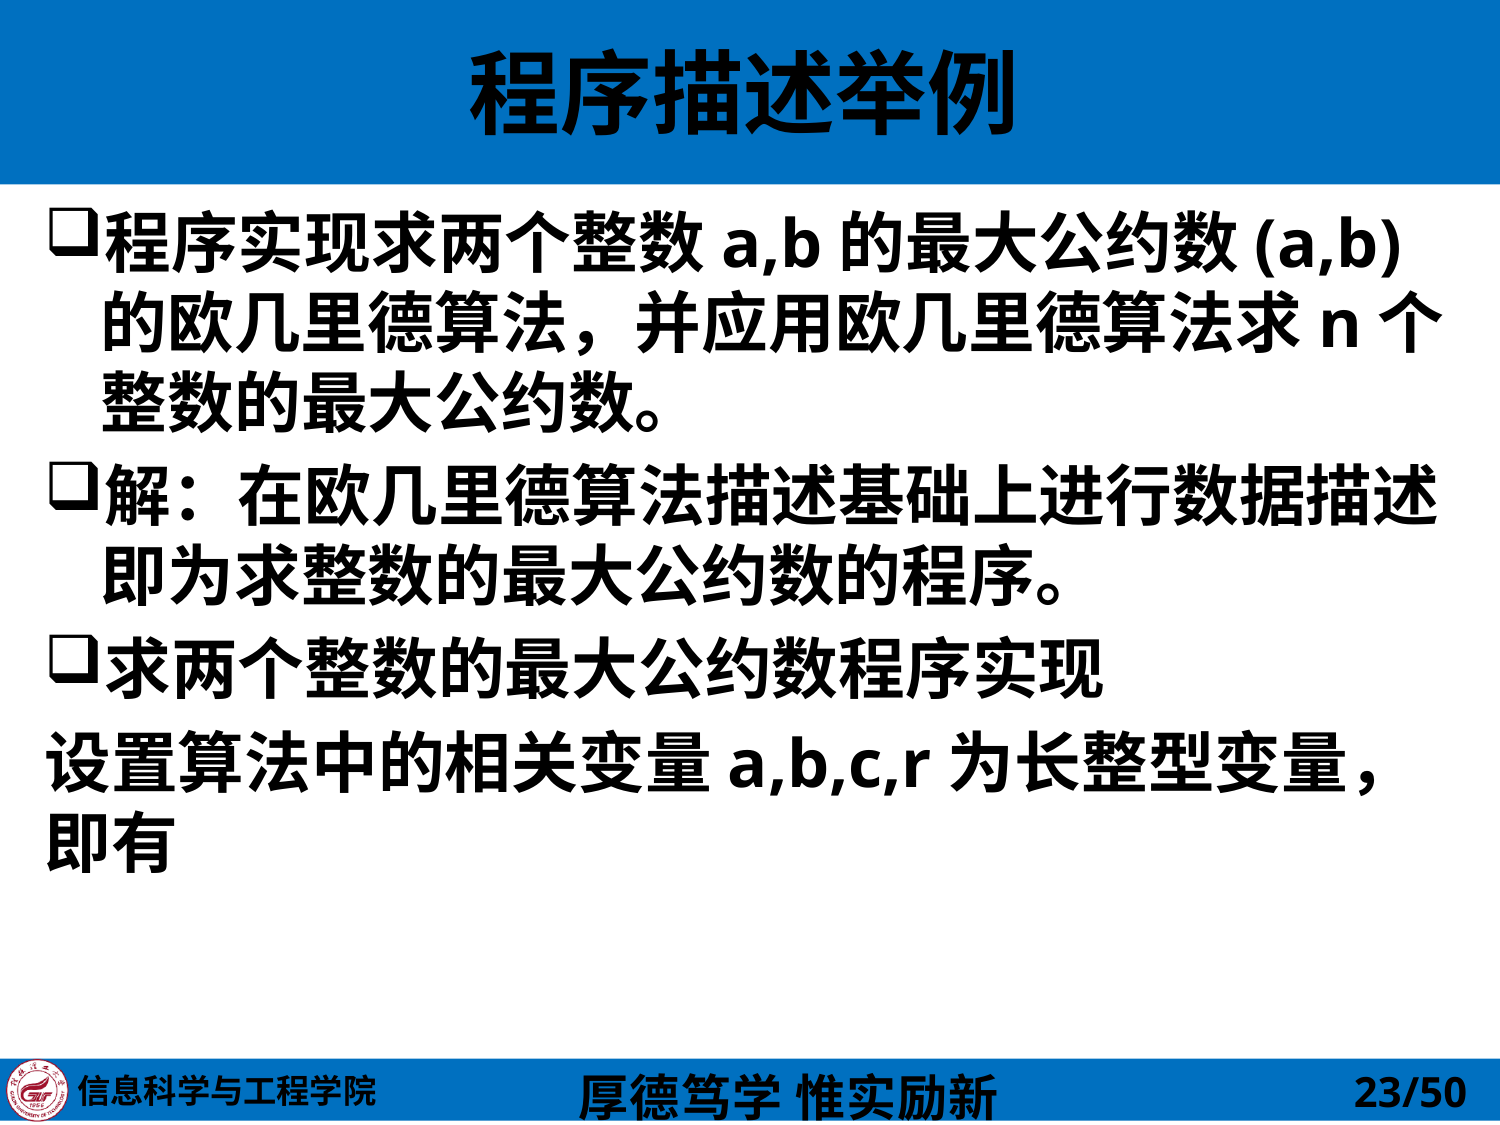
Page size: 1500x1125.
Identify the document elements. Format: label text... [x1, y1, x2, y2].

title 程序描述举例 [5, 8, 1483, 173]
slide_number 23/50 [1132, 1058, 1483, 1121]
picture [5, 1058, 69, 1122]
list 程序实现求两个整数a,b的最大公约数(a,b)的欧几里德算法，并应用欧几里德算法求n个整数的最大公约数。 解：在欧几里德算法描述基础上进行数据描述即为求整数的最大公约数的程序。 求两个整数的最大公约数程序实现 设置算法中的相关变量a,b,c,r为长整型变量，即有 [29, 193, 1471, 1046]
